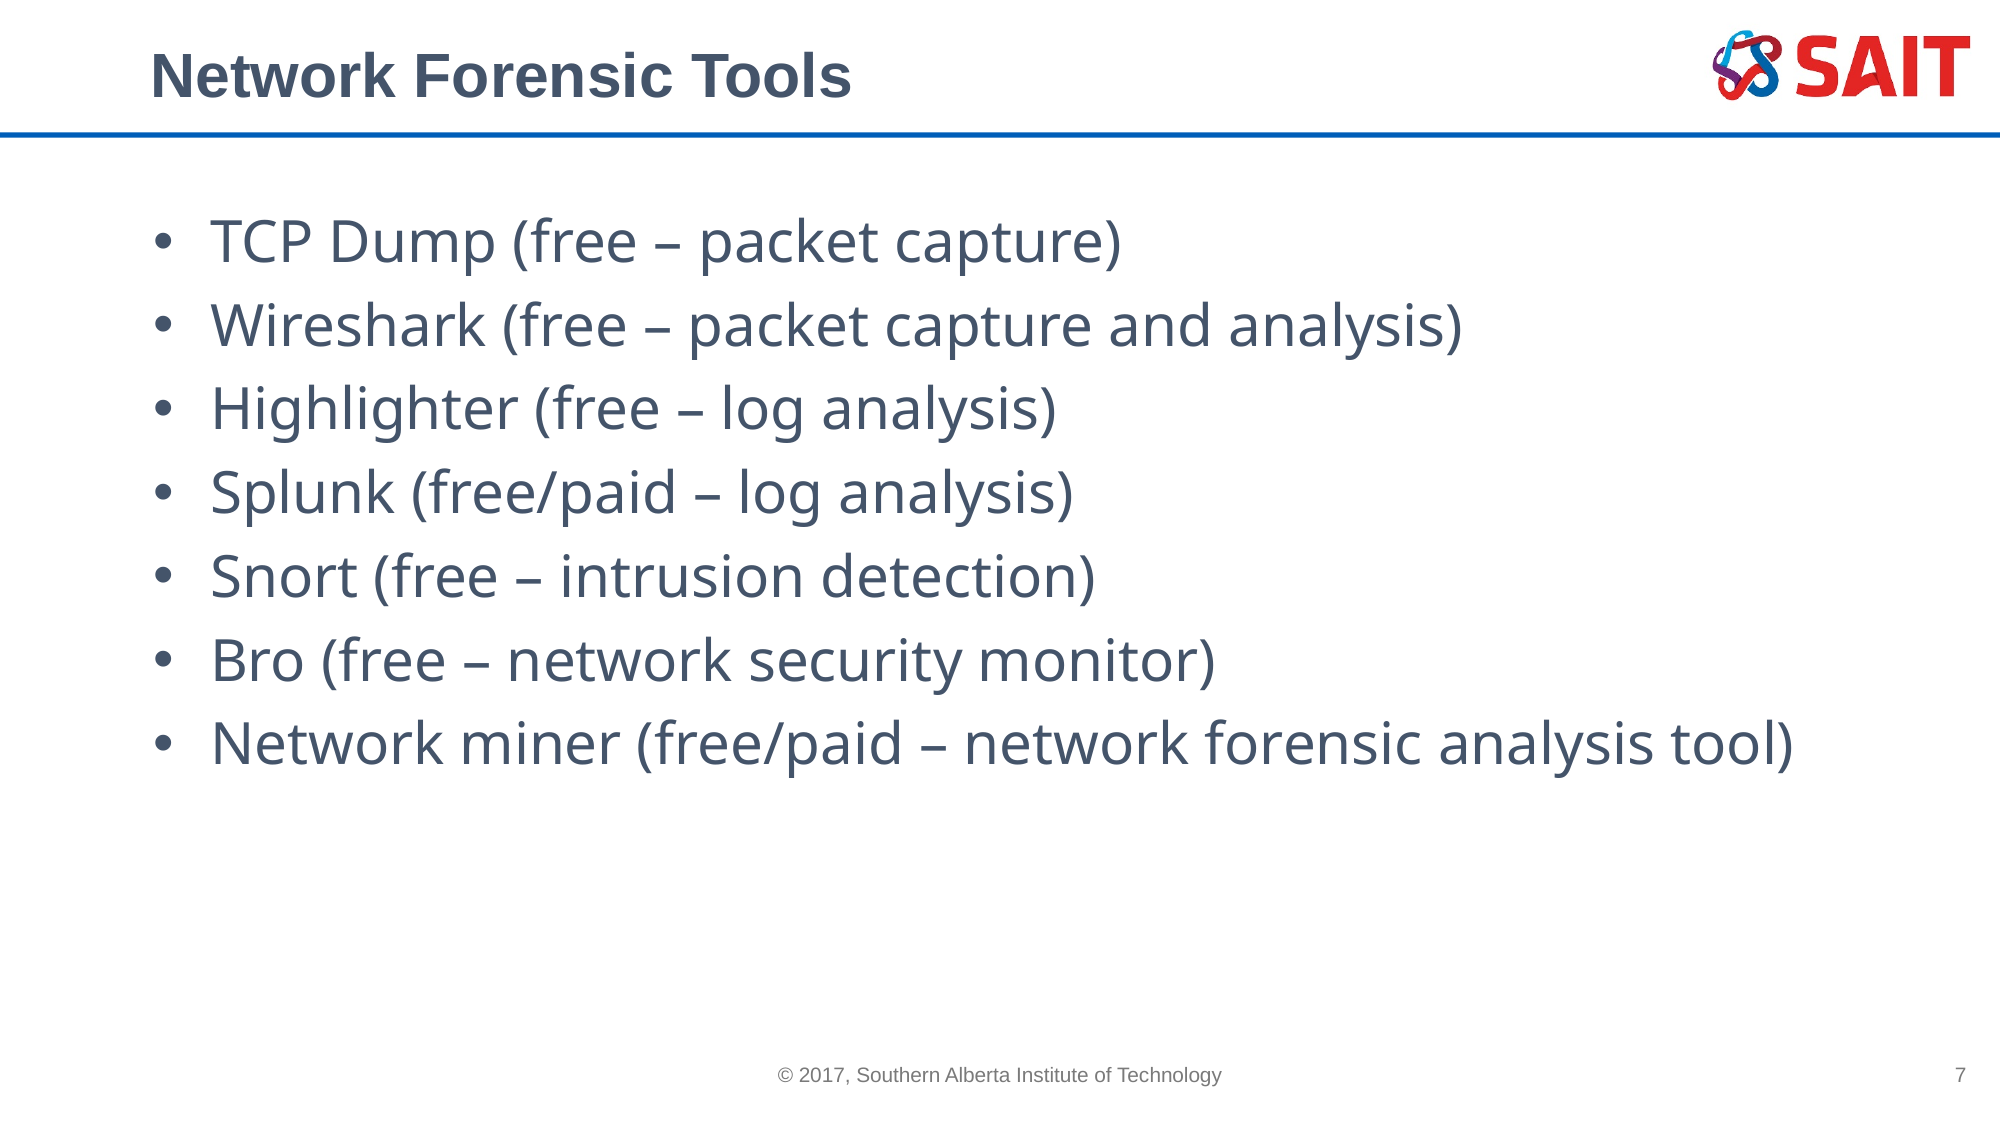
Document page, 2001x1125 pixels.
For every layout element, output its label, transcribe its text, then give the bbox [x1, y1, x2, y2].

list TCP Dump (free – packet capture) Wireshark (free – packet capture and analysis) Highlighter (free – log analysis) Splunk (free/paid – log analysis) Snort (free – intrusion detection) Bro (free – network security monitor) Network miner (free/paid – network forensic analysis tool) [138, 204, 1854, 1020]
title Network Forensic Tools [135, 25, 1600, 129]
picture [1682, 0, 2000, 130]
